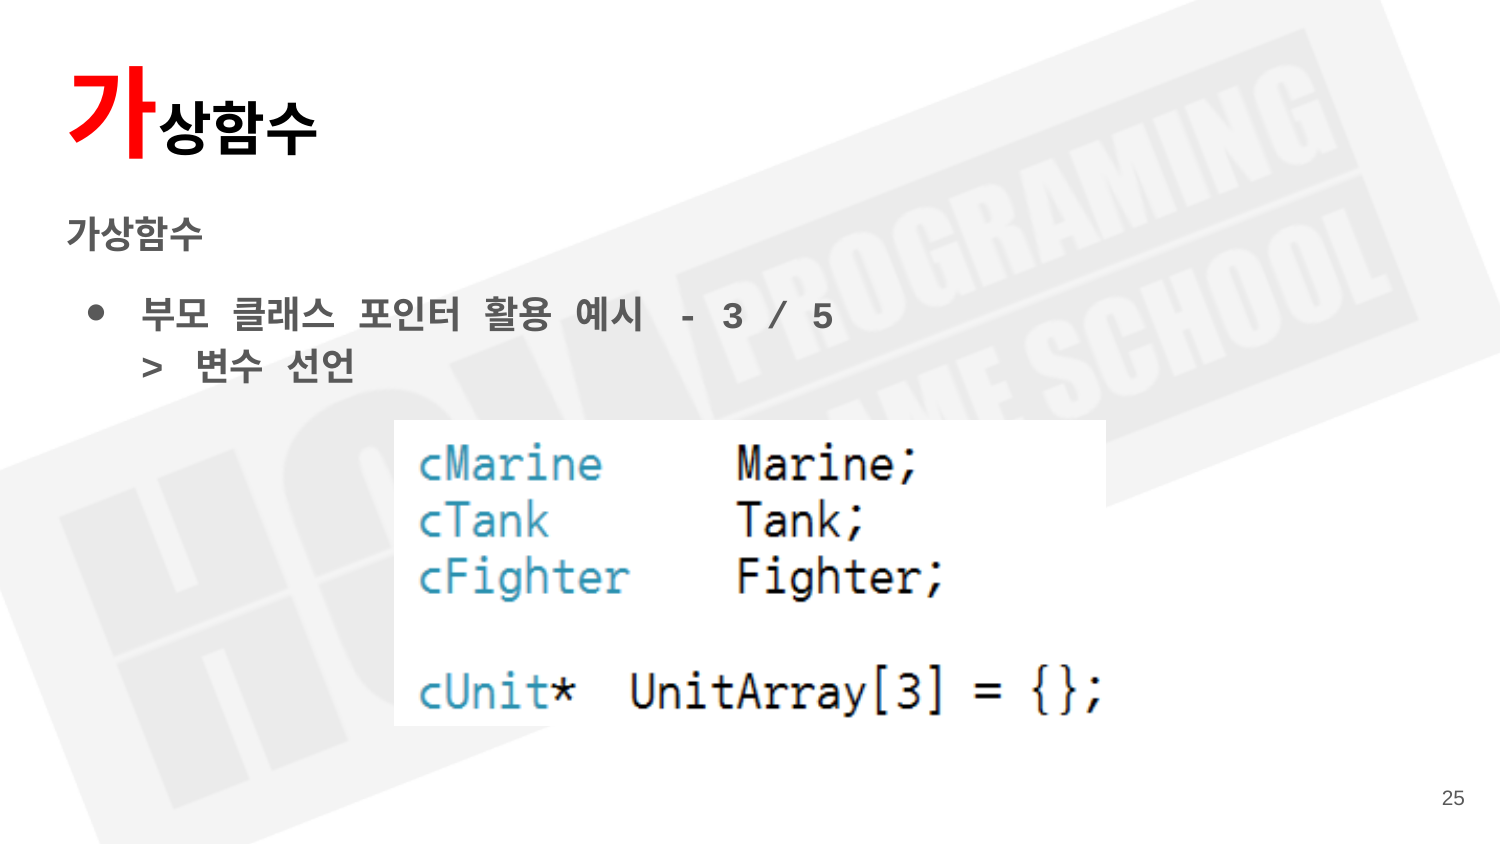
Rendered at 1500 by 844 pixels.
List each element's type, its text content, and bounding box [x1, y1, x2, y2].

picture [394, 419, 1106, 726]
list 부모 클래스 포인터 활용 예시 - 3 / 5 > 변수 선언 [51, 269, 1449, 750]
list 가상함수 [51, 189, 1449, 269]
title 가상함수 [51, 35, 1449, 130]
slide_number ‹#› [1389, 764, 1480, 830]
